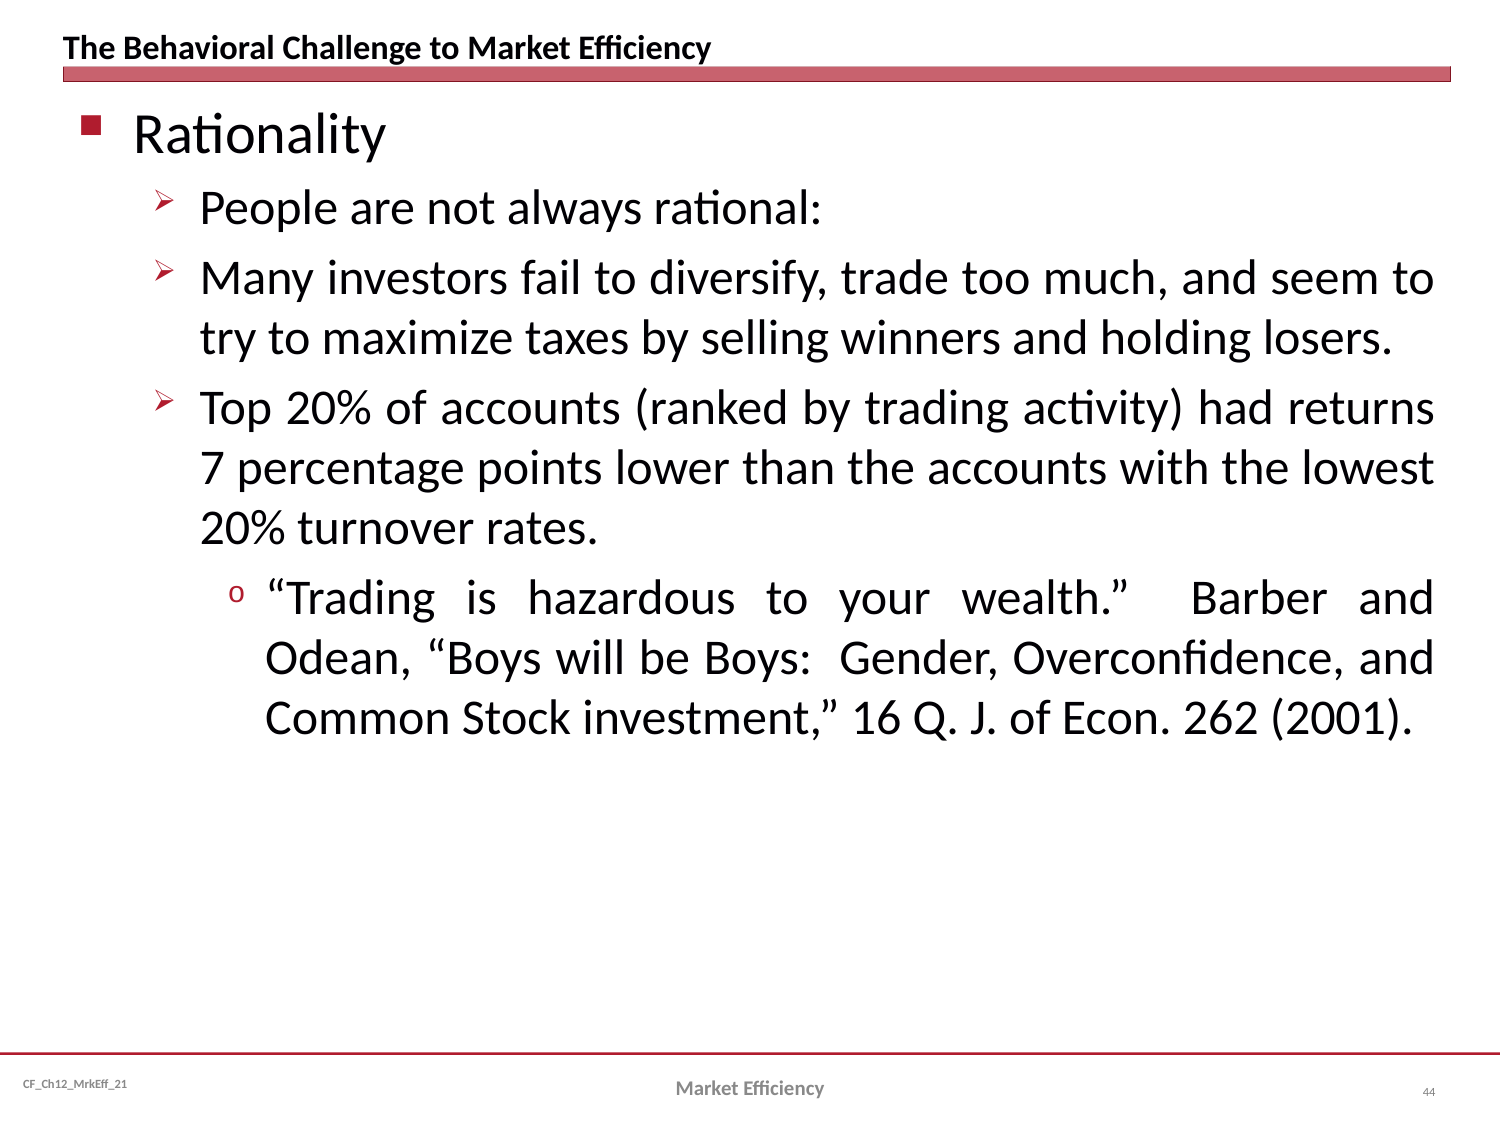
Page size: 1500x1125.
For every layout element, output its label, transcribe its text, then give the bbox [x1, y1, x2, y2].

slide_number 44 [1375, 1061, 1451, 1122]
list Rationality People are not always rational: Many investors fail to diversify, trade too much, and seem to try to maximize taxes by selling winners and holding losers. Top 20% of accounts (ranked by trading activity) had returns 7 percentage points lower than the accounts with the lowest 20% turnover rates. “Trading is hazardous to your wealth.” Barber and Odean, “Boys will be Boys: Gender, Overconfidence, and Common Stock investment,” 16 Q. J. of Econ. 262 (2001). [63, 87, 1451, 1041]
footer Market Efficiency [512, 1056, 988, 1117]
title The Behavioral Challenge to Market Efficiency [62, 6, 1451, 67]
